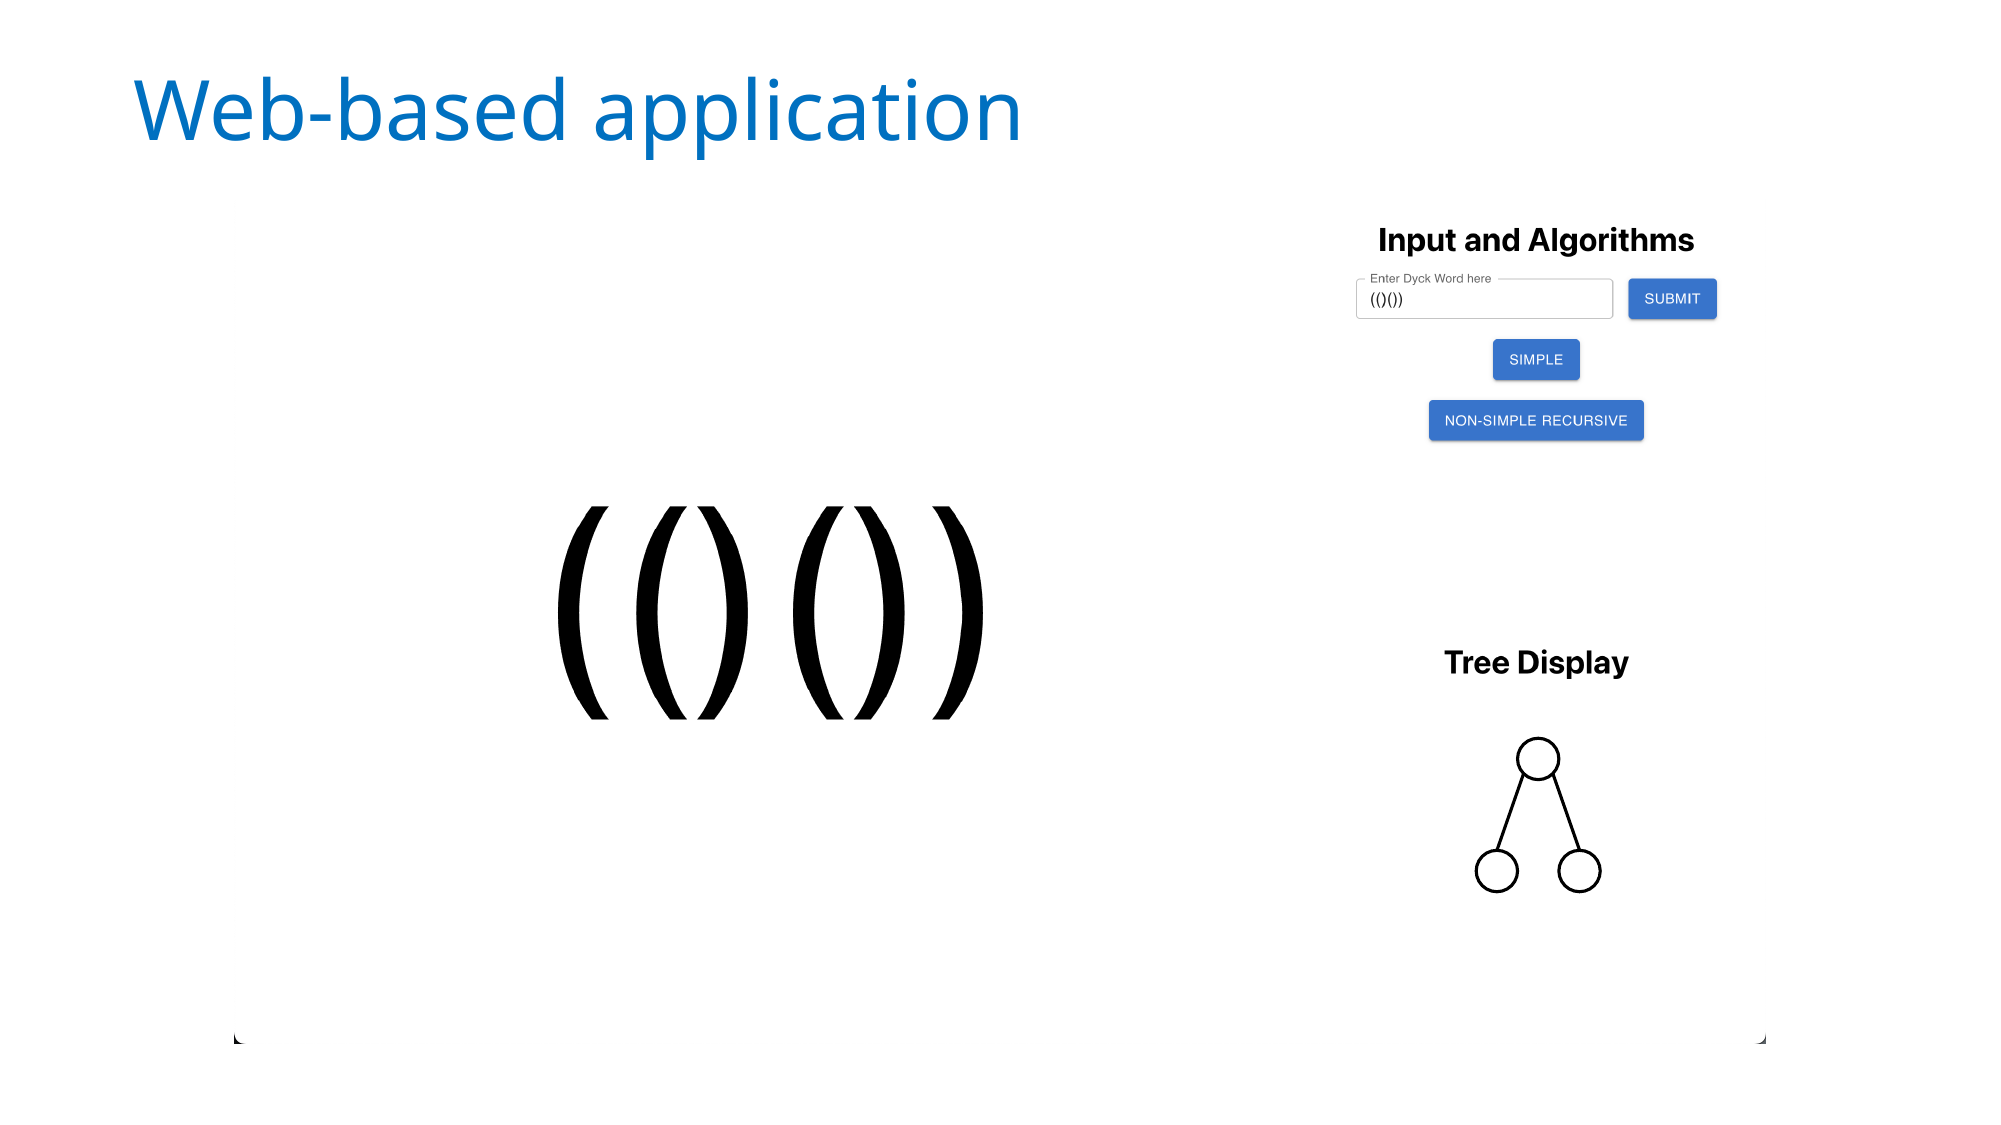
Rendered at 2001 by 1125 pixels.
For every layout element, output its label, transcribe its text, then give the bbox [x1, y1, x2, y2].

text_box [1496, 773, 1524, 851]
picture [234, 199, 1766, 1044]
title Web-based application [118, 27, 1881, 200]
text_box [1552, 773, 1580, 851]
